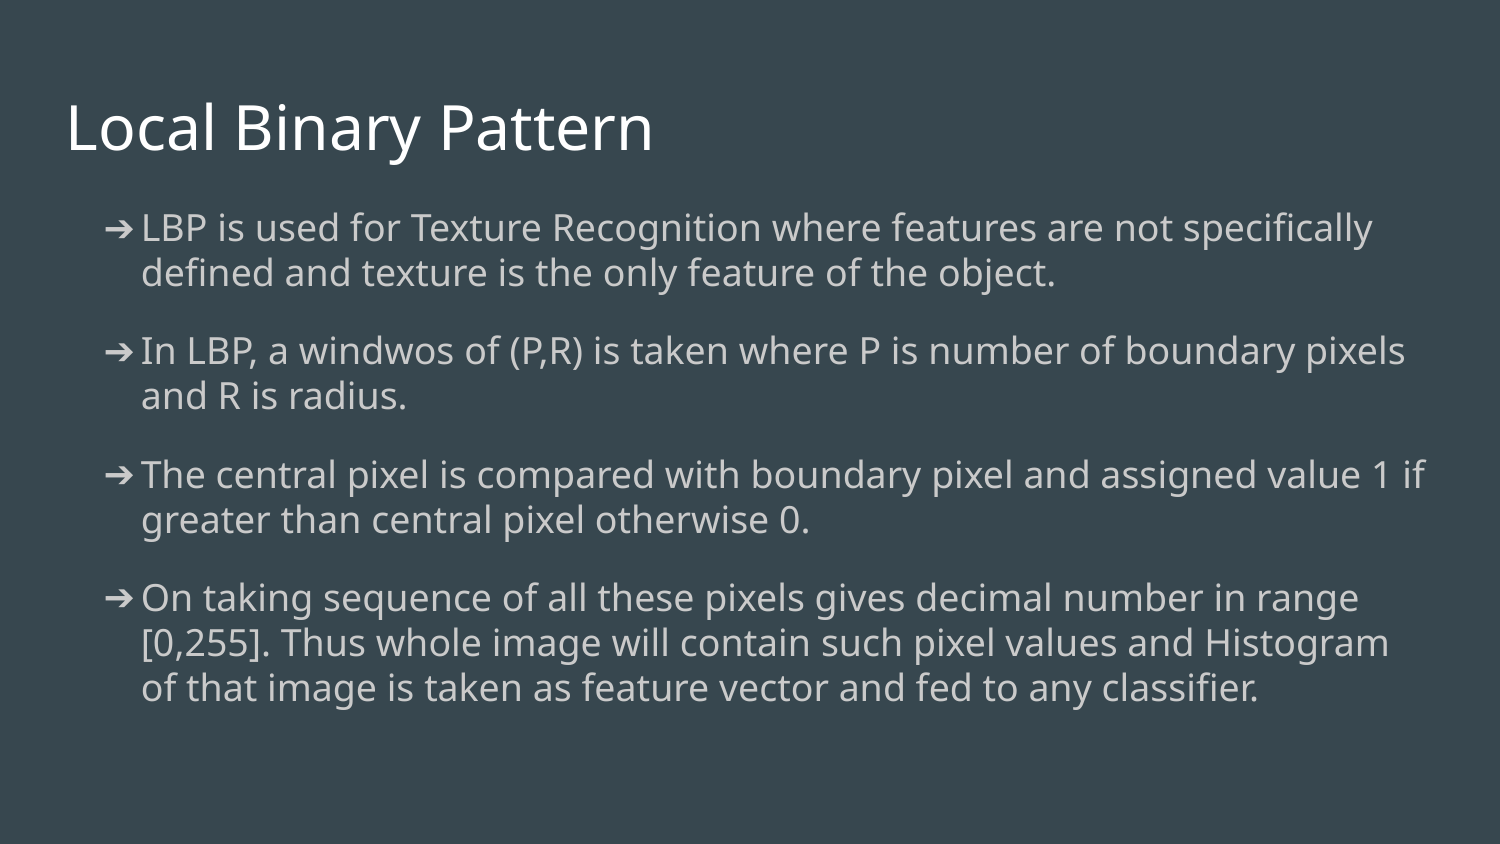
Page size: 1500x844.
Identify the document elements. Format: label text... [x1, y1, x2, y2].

text_box Local Binary Pattern [51, 72, 1449, 167]
text_box LBP is used for Texture Recognition where features are not specifically defined and texture is the only feature of the object. In LBP, a windwos of (P,R) is taken where P is number of boundary pixels and R is radius. The central pixel is compared with boundary pixel and assigned value 1 if greater than central pixel otherwise 0. On taking sequence of all these pixels gives decimal number in range [0,255]. Thus whole image will contain such pixel values and Histogram of that image is taken as feature vector and fed to any classifier. [51, 189, 1449, 750]
